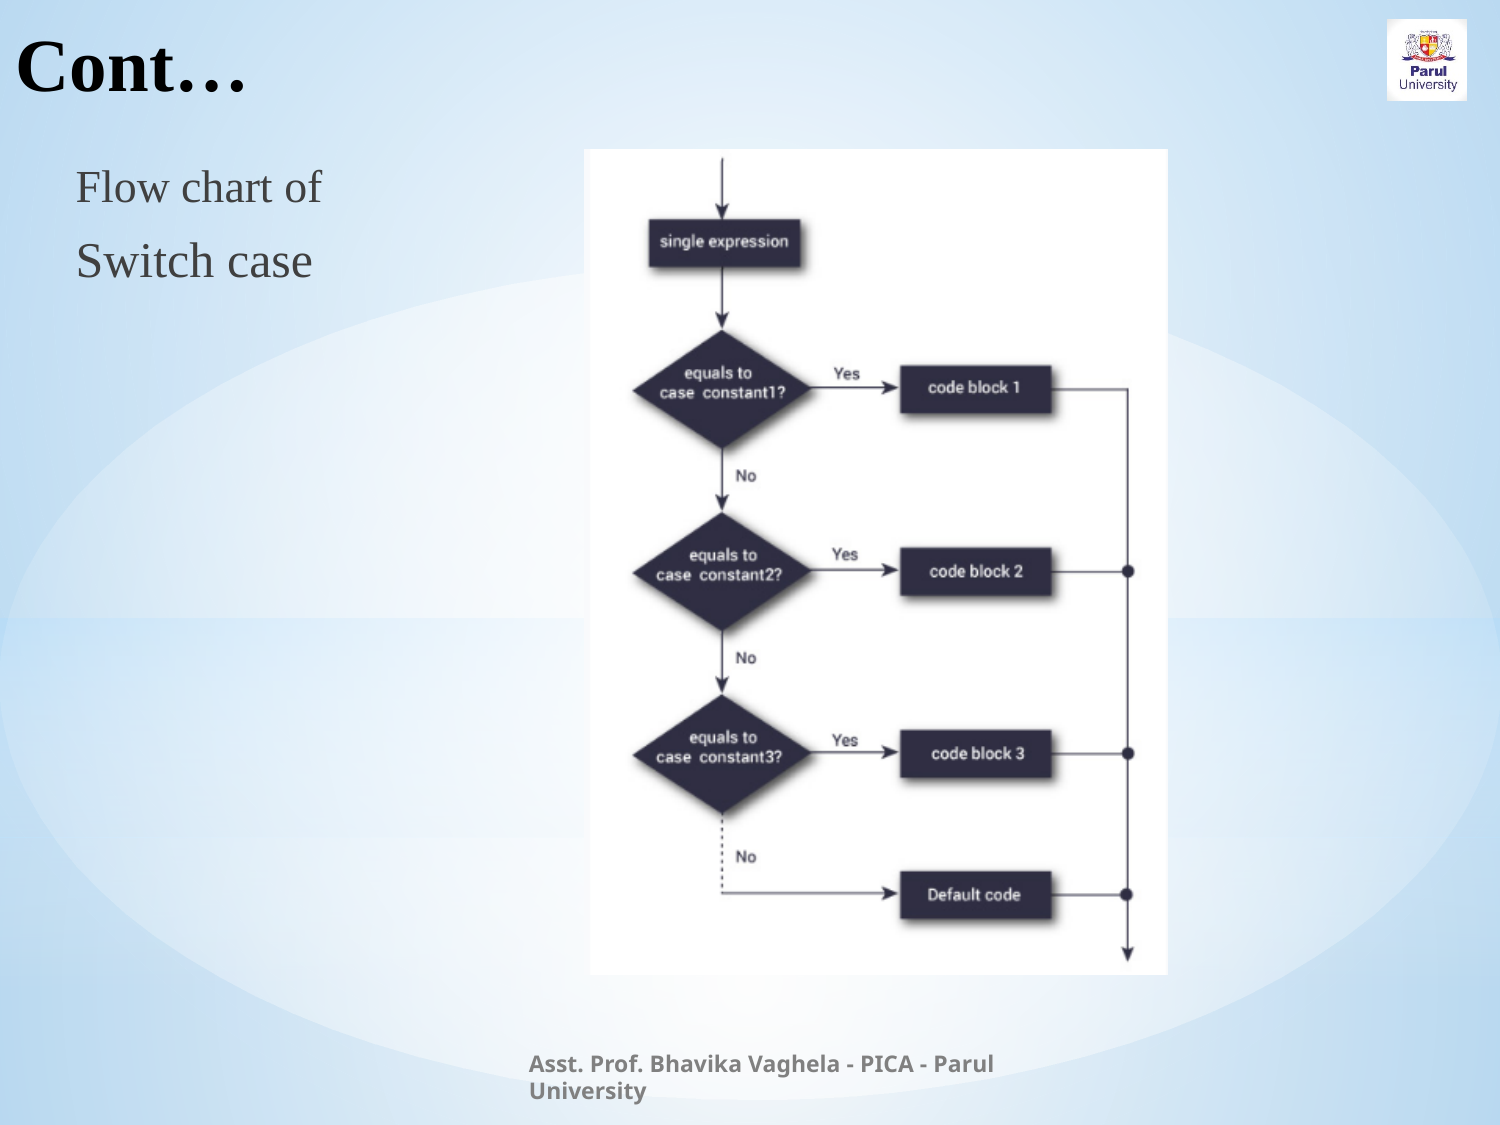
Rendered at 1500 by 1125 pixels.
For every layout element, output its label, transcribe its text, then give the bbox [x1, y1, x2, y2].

title Cont… [0, 8, 1483, 105]
footer Asst. Prof. Bhavika Vaghela - PICA - Parul University [513, 1046, 1064, 1107]
list Flow chart of Switch case [53, 149, 1447, 1024]
picture [1387, 18, 1468, 102]
picture [584, 149, 1168, 976]
